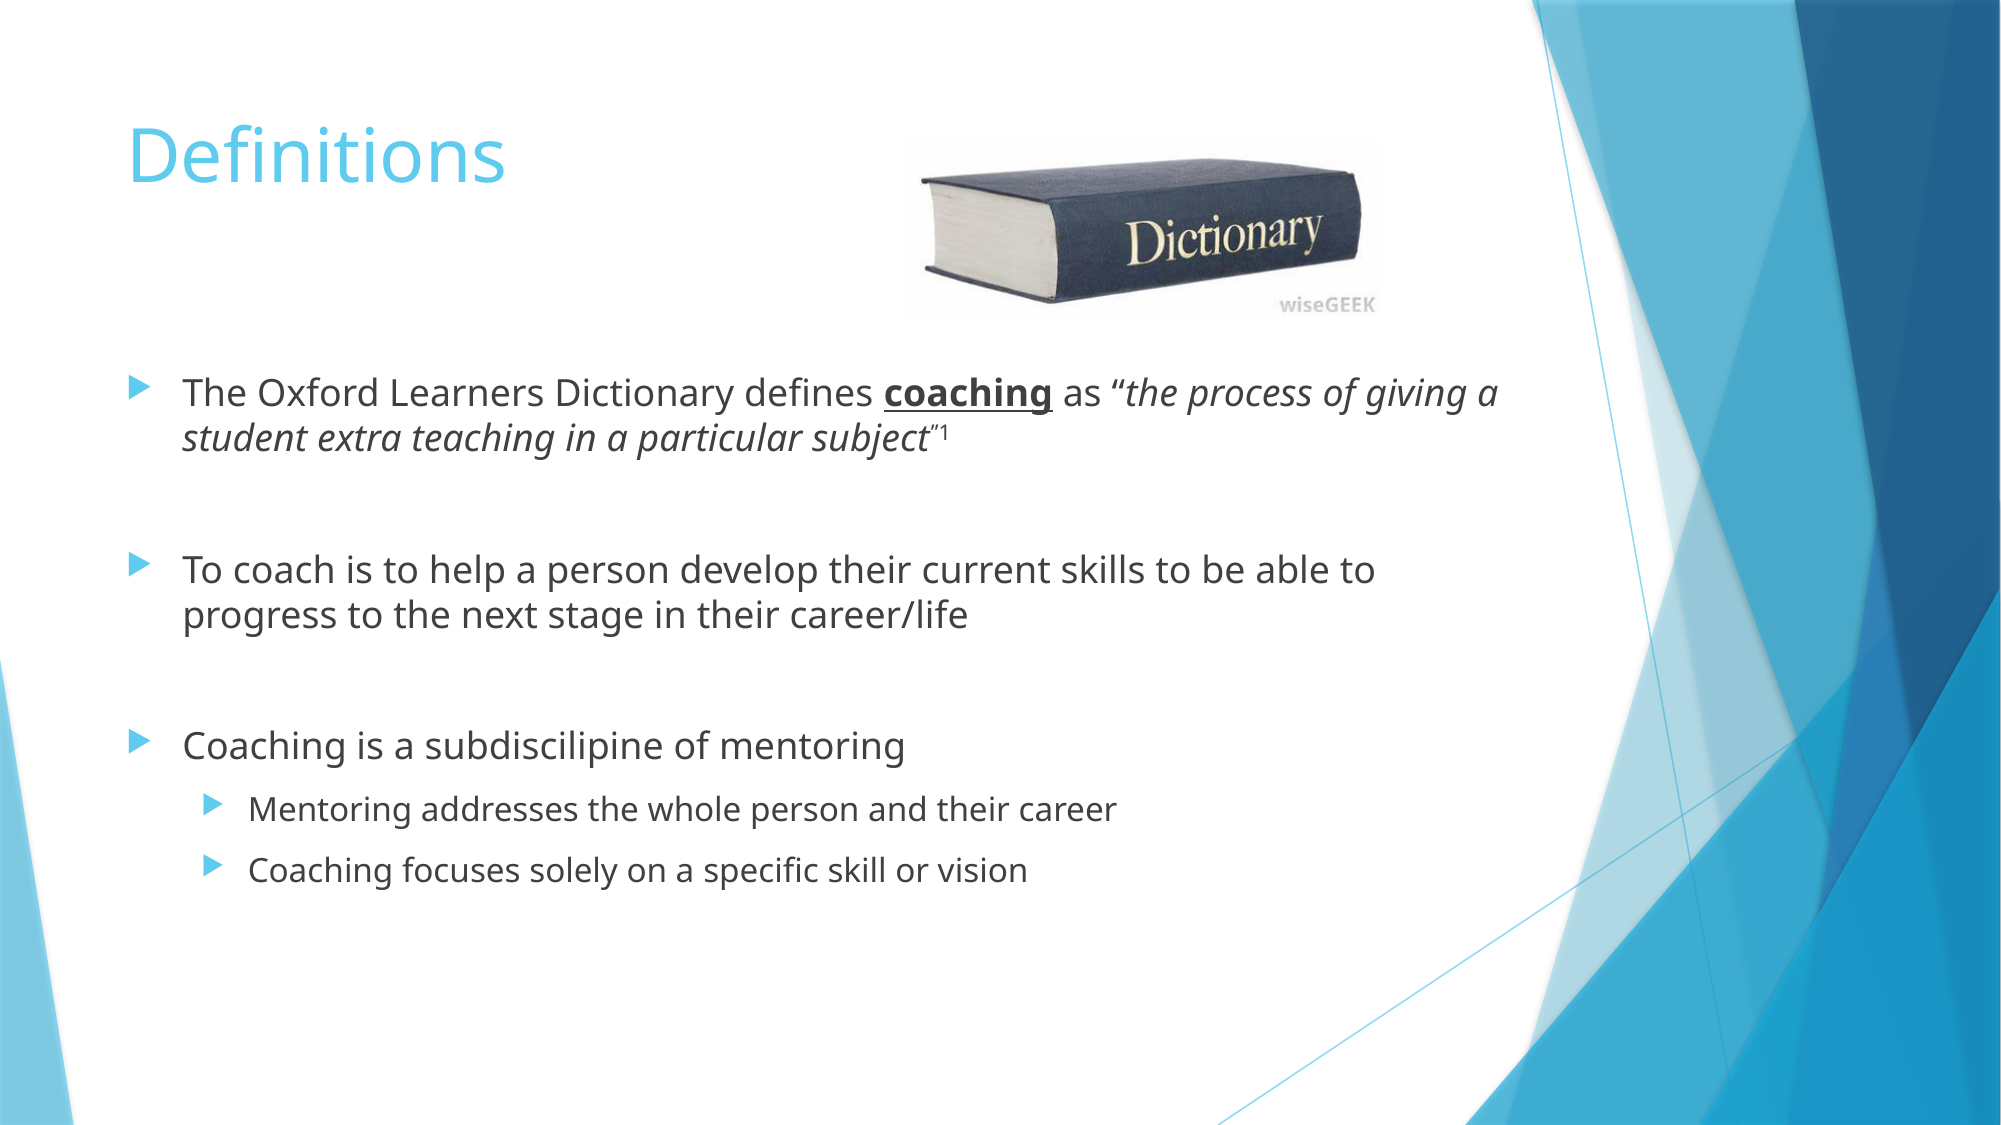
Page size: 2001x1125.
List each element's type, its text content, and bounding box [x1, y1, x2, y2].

list The Oxford Learners Dictionary defines coaching as “the process of giving a student extra teaching in a particular subject”1 To coach is to help a person develop their current skills to be able to progress to the next stage in their career/life Coaching is a subdiscilipine of mentoring Mentoring addresses the whole person and their career Coaching focuses solely on a specific skill or vision [111, 361, 1522, 999]
title Definitions [111, 99, 1522, 317]
picture [902, 138, 1381, 318]
